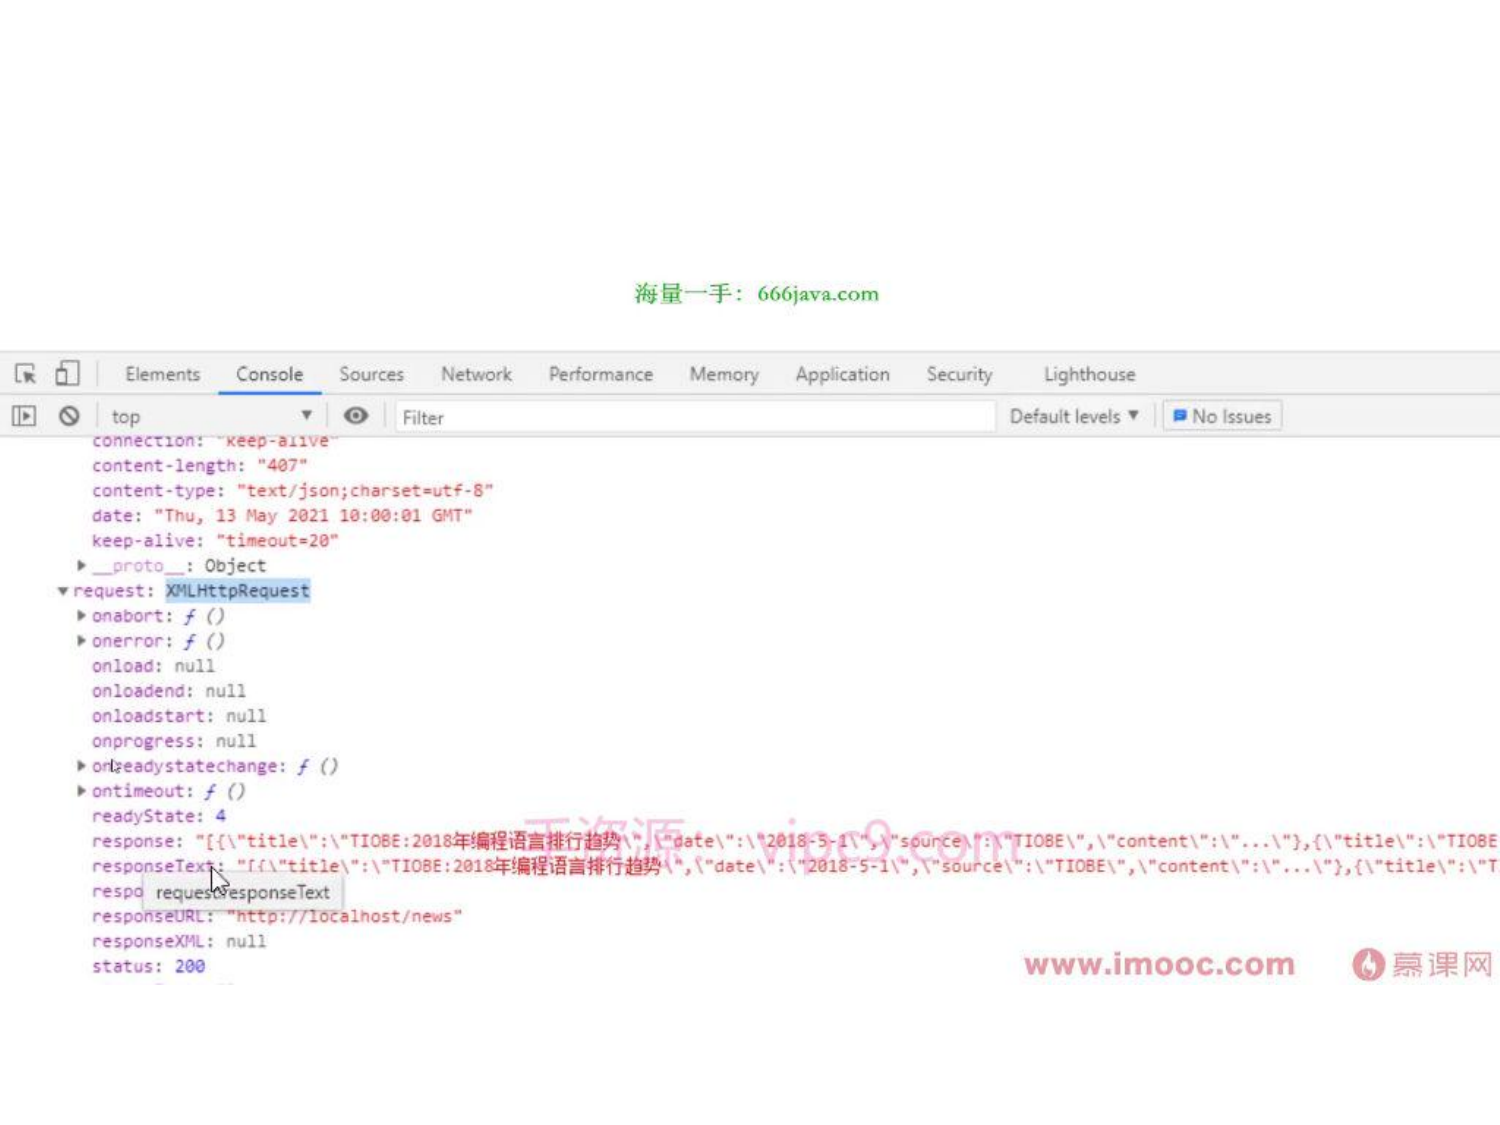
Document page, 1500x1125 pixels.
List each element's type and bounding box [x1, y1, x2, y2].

picture [0, 140, 1500, 985]
